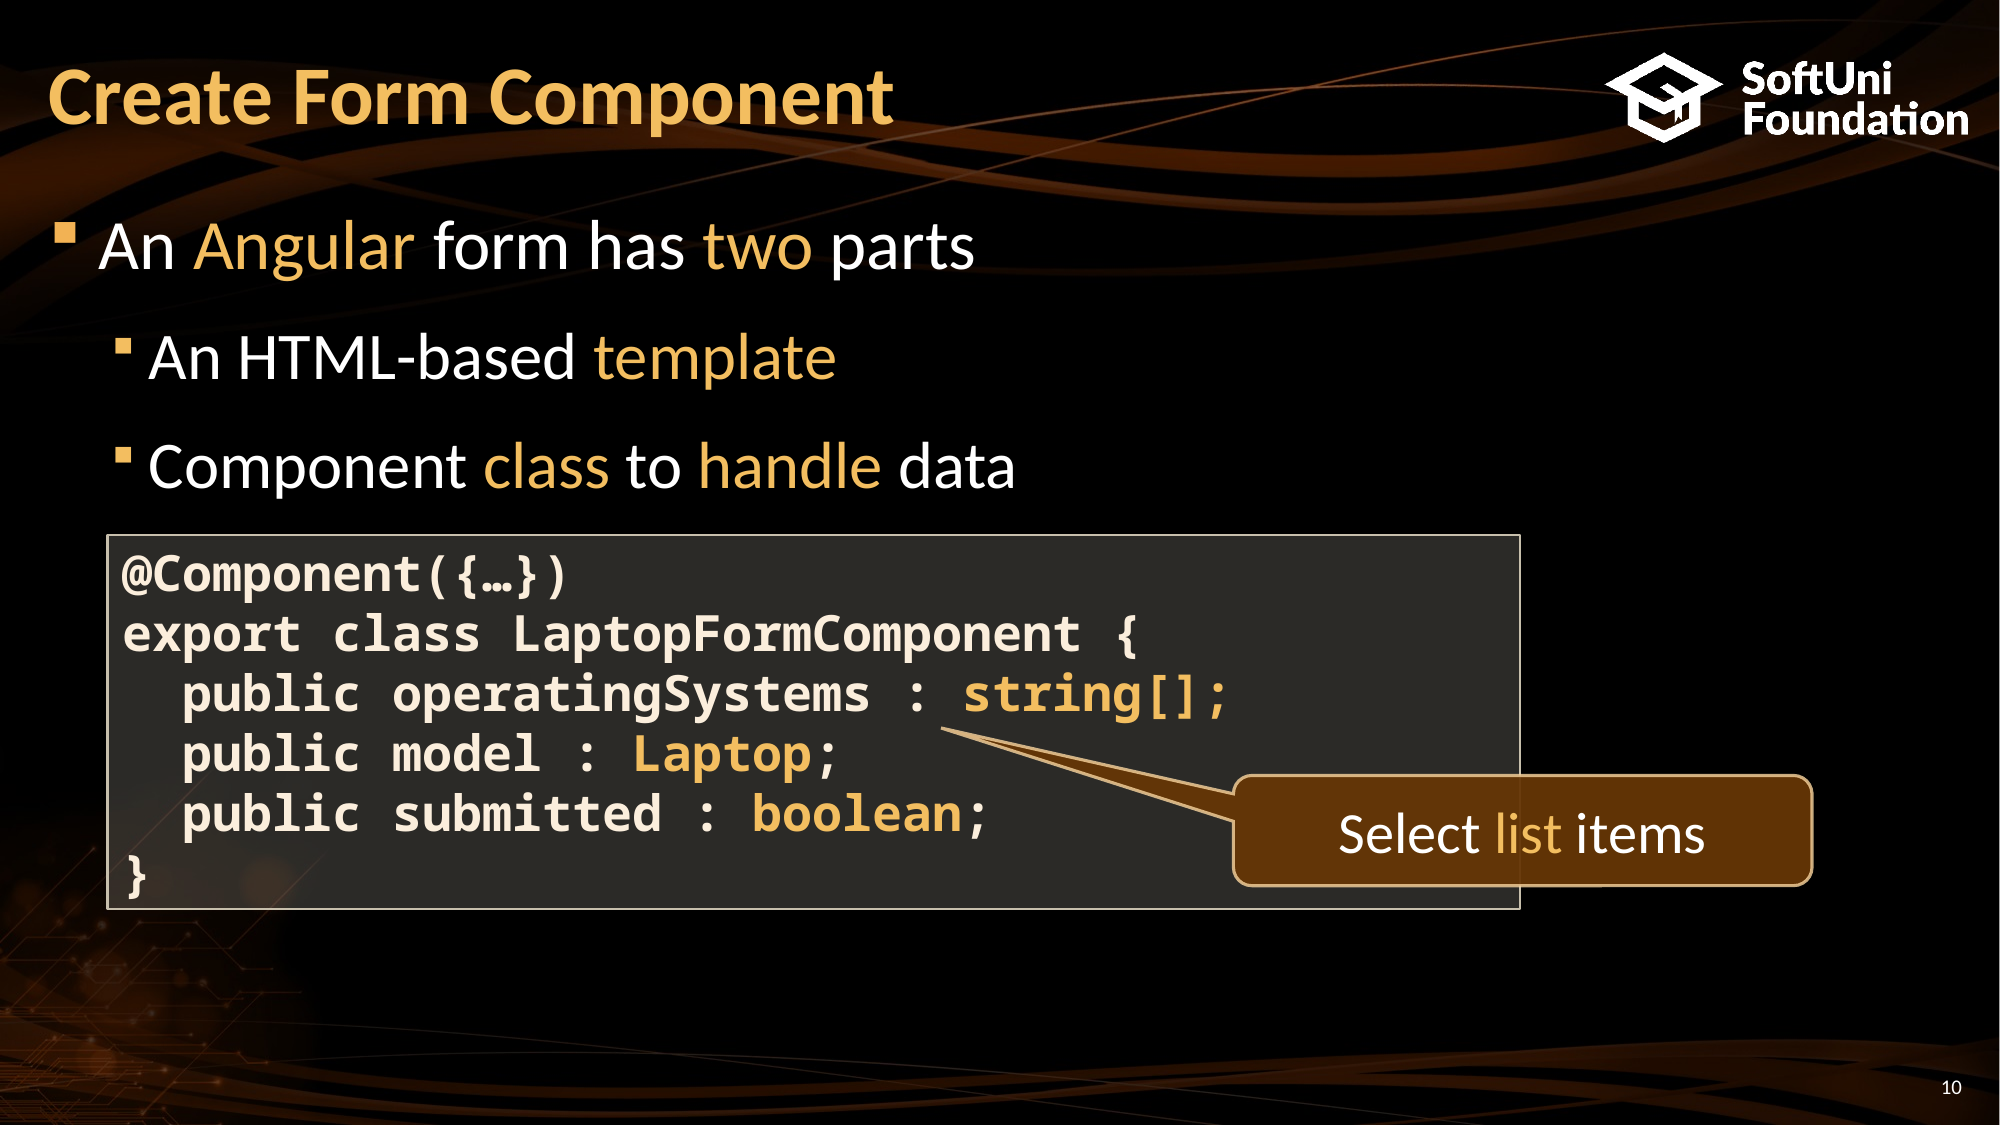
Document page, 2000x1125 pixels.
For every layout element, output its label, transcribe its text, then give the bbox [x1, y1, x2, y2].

picture [0, 0, 2000, 1125]
list An Angular form has two parts An HTML-based template Component class to handle data [31, 188, 1968, 1103]
text_box @Component({…}) export class LaptopFormComponent { public operatingSystems : string[]; public model : Laptop; public submitted : boolean; } [107, 534, 1520, 910]
title Create Form Component [30, 6, 1602, 189]
text_box Select list items [940, 726, 1814, 887]
